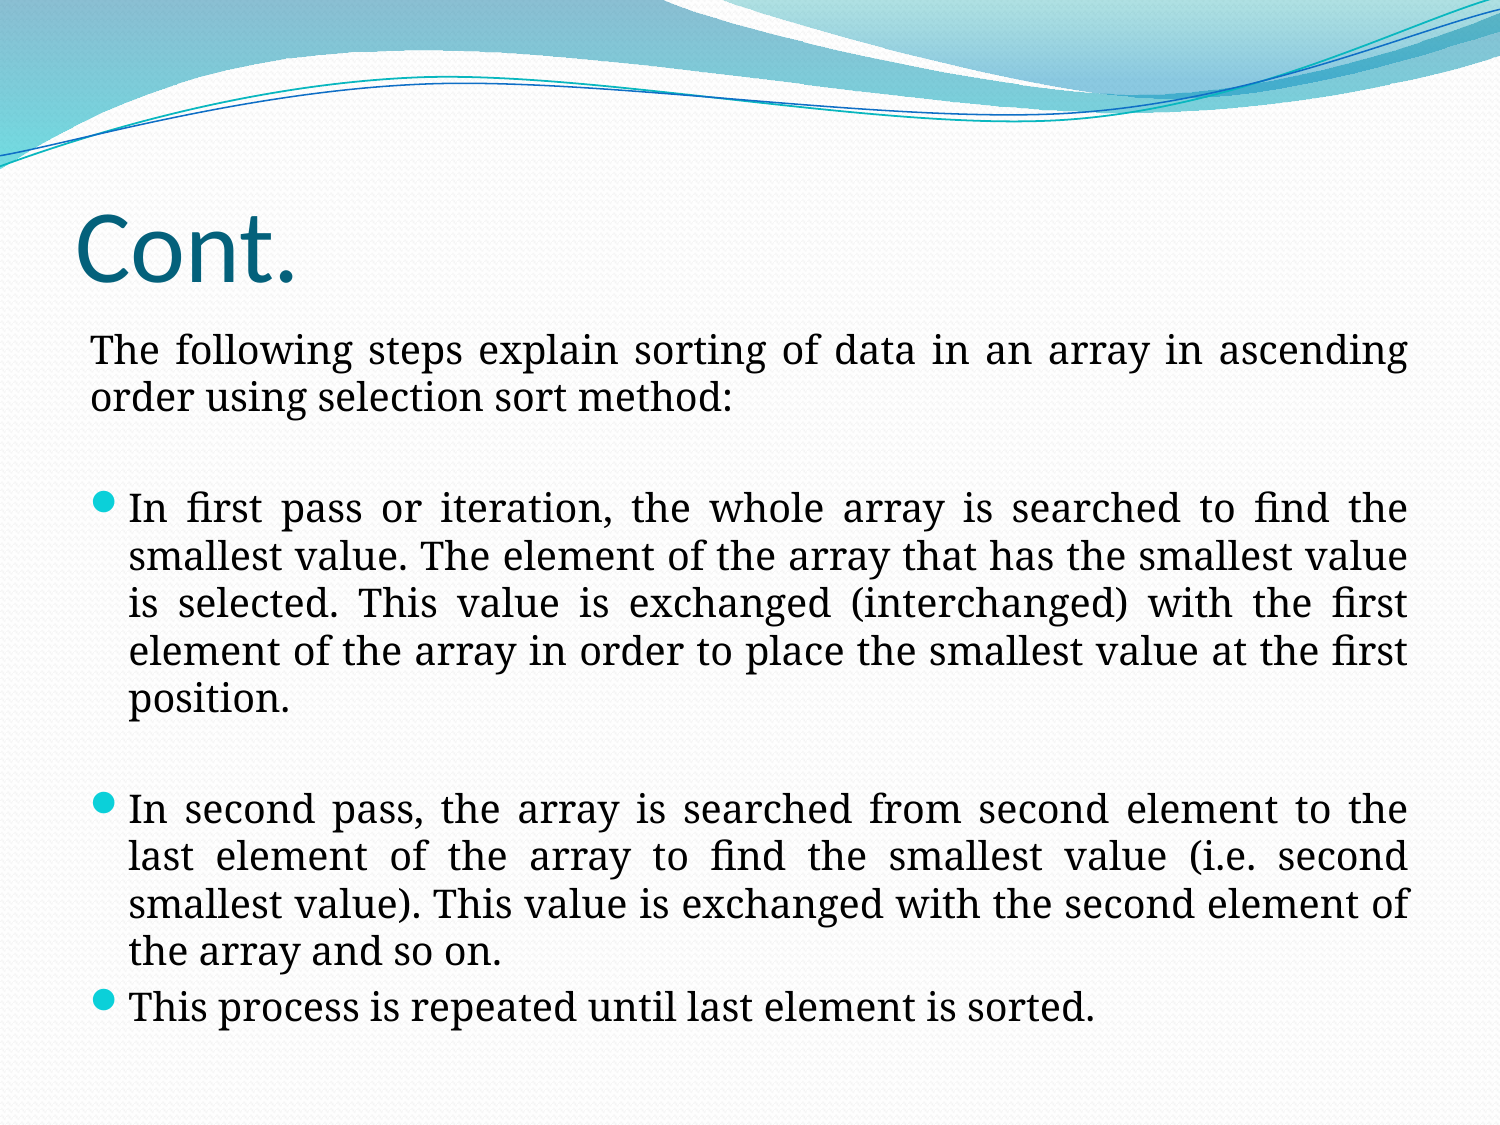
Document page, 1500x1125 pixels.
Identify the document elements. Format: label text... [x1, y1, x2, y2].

list The following steps explain sorting of data in an array in ascending order using selection sort method: In first pass or iteration, the whole array is searched to find the smallest value. The element of the array that has the smallest value is selected. This value is exchanged (interchanged) with the first element of the array in order to place the smallest value at the first position. In second pass, the array is searched from second element to the last element of the array to find the smallest value (i.e. second smallest value). This value is exchanged with the second element of the array and so on. This process is repeated until last element is sorted. [75, 317, 1425, 1038]
title Cont. [75, 115, 1425, 303]
